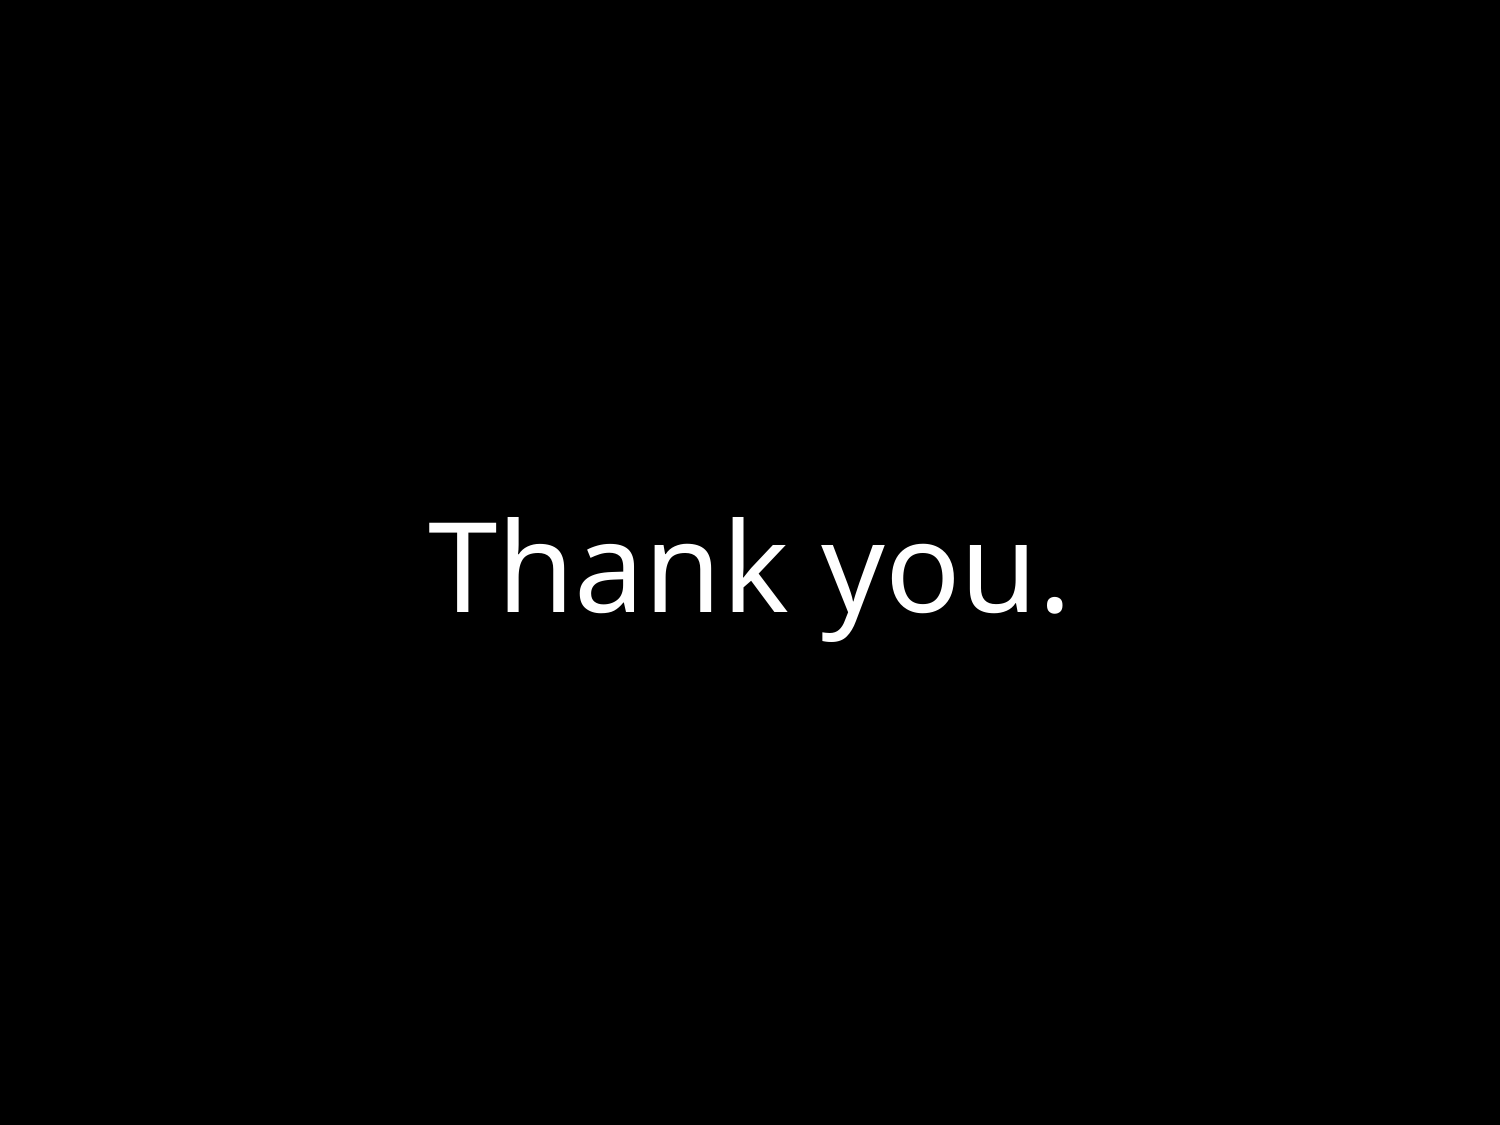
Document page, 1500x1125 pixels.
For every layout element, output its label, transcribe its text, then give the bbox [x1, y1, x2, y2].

text_box Thank you. [112, 479, 1388, 646]
